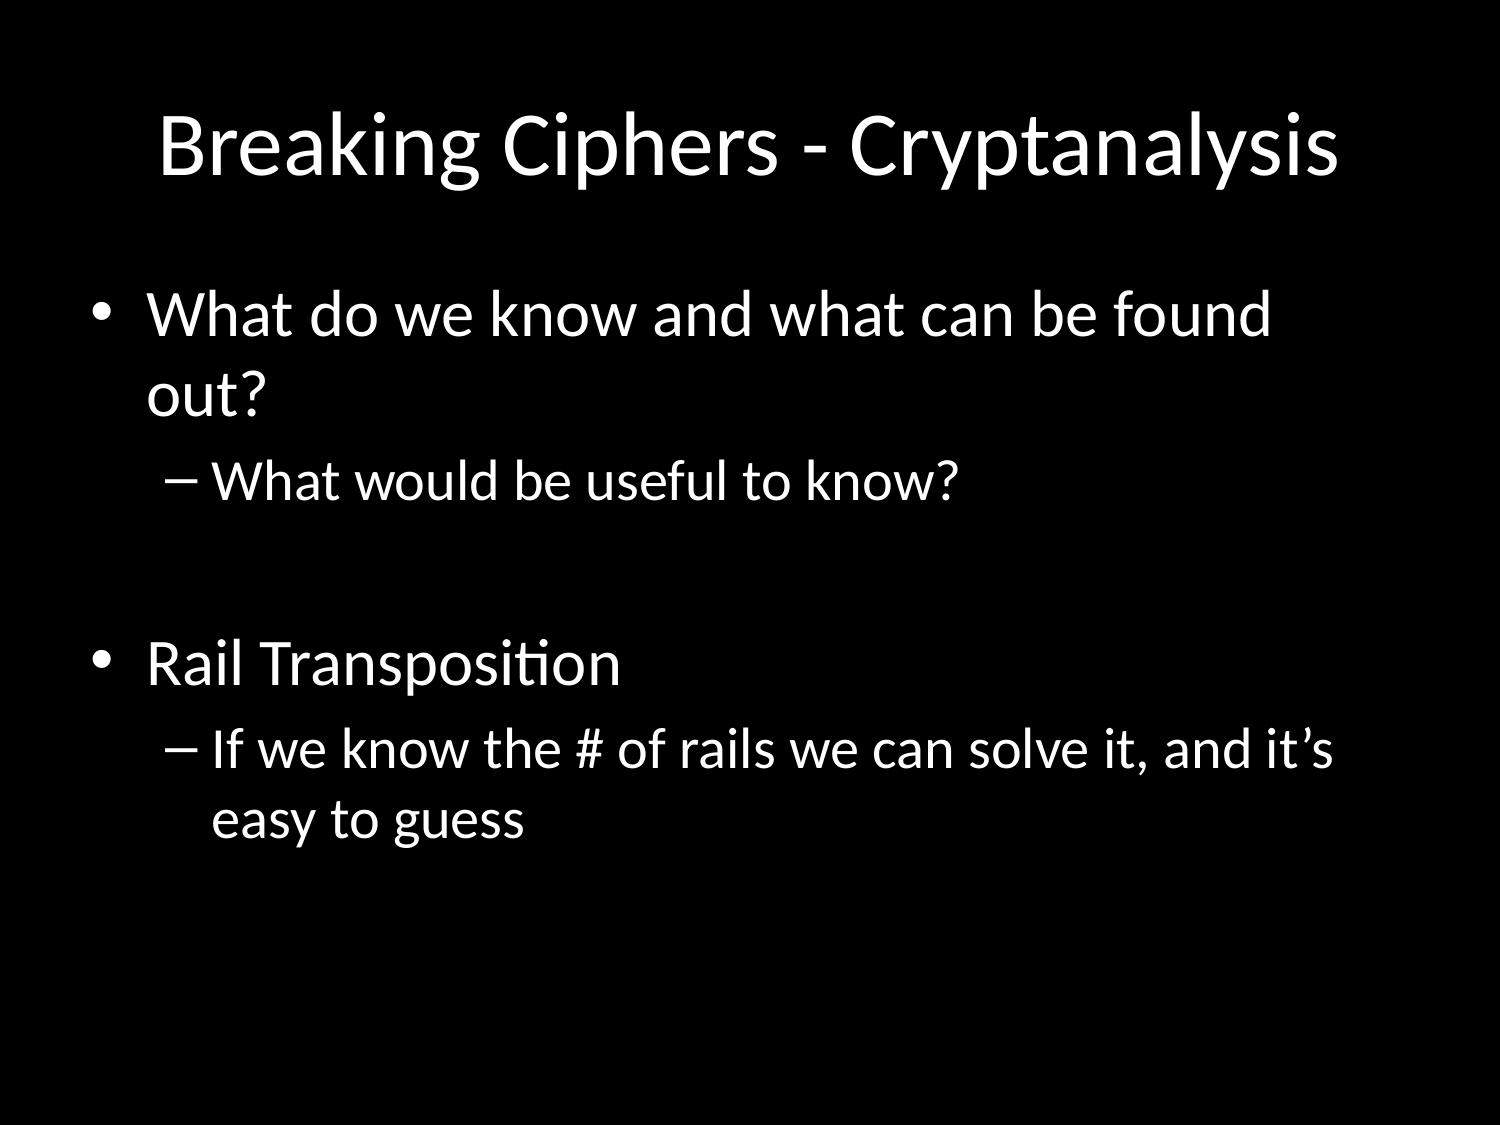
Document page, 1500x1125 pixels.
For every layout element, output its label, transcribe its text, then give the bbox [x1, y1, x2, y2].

title Breaking Ciphers - Cryptanalysis [75, 45, 1425, 233]
list What do we know and what can be found out? What would be useful to know? Rail Transposition If we know the # of rails we can solve it, and it’s easy to guess [75, 262, 1425, 1005]
